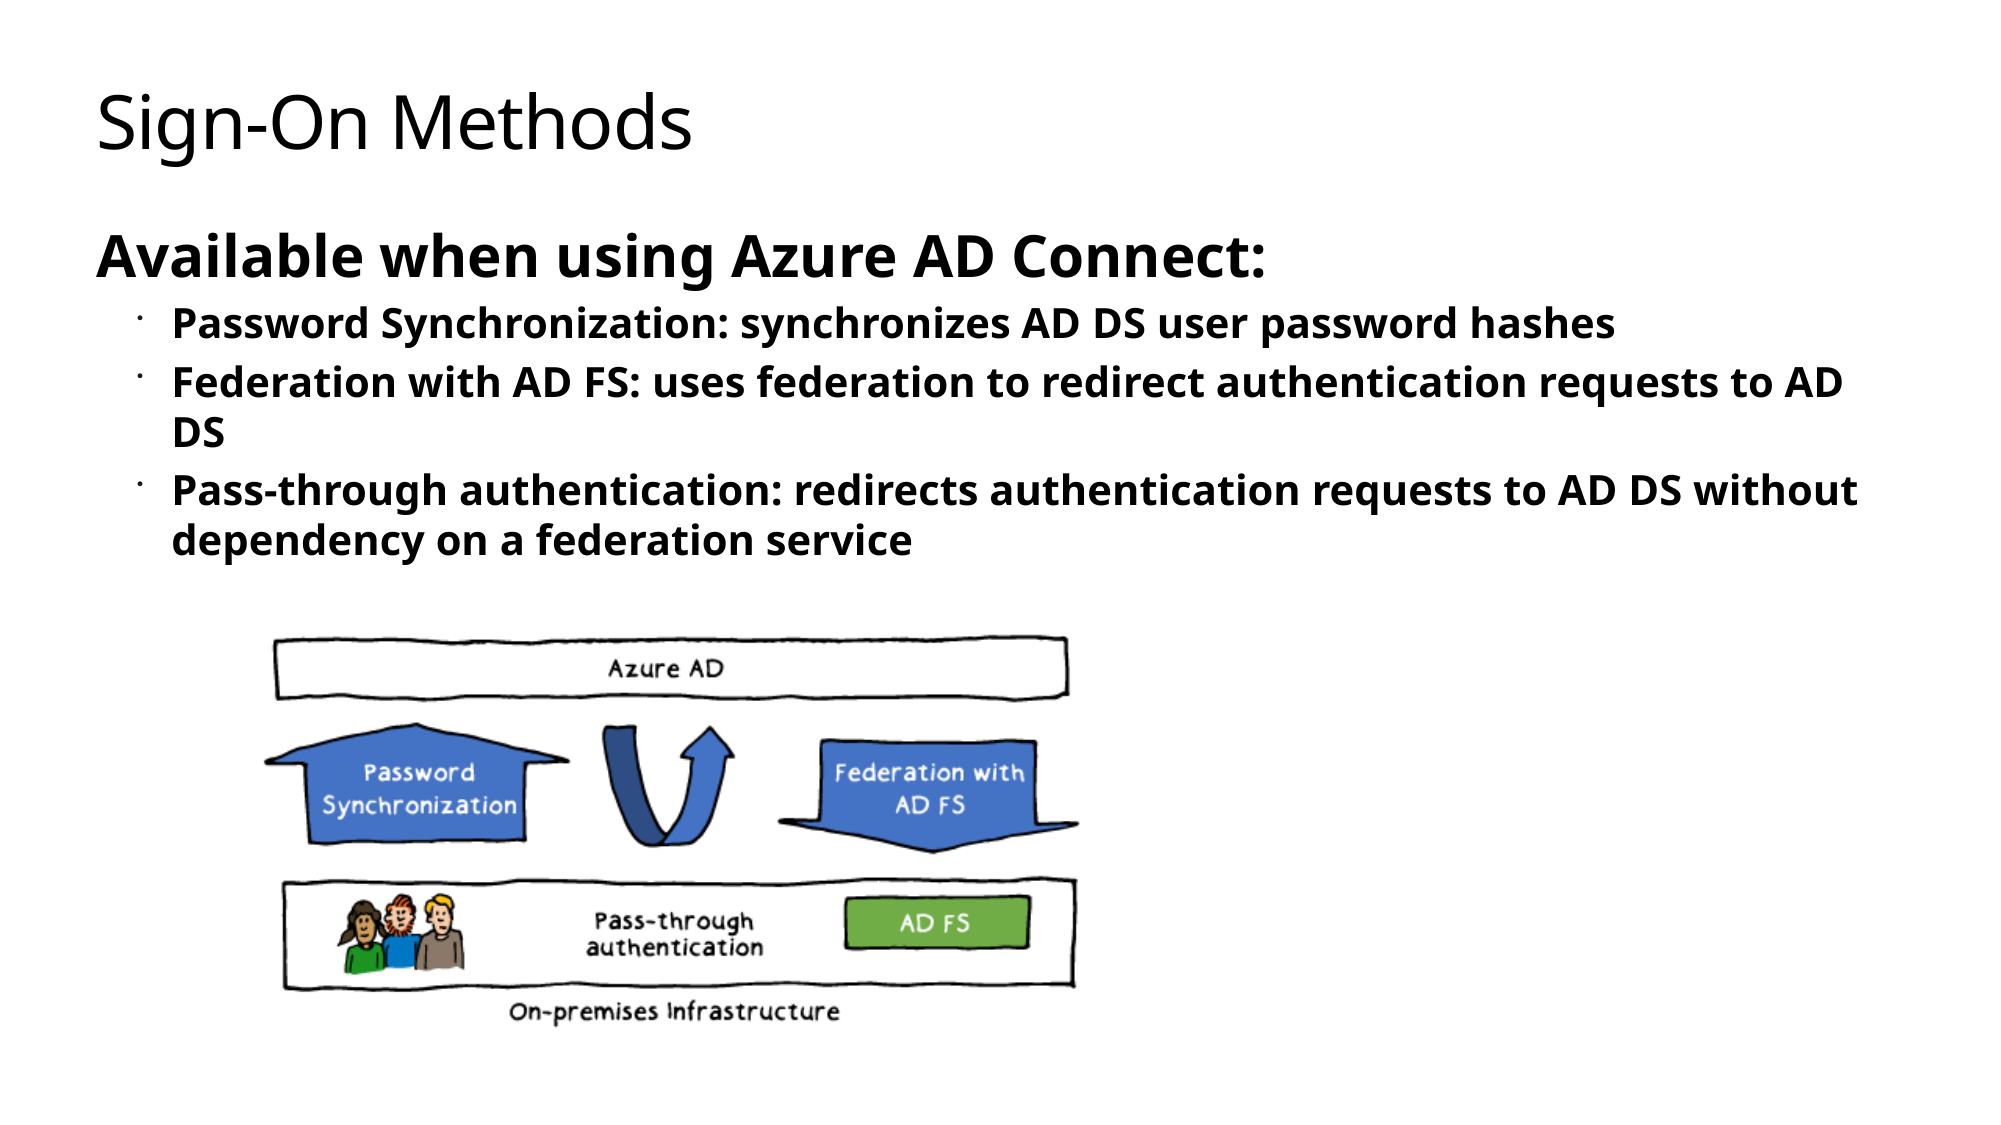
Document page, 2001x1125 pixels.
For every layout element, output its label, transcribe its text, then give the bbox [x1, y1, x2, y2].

picture [219, 593, 1128, 1051]
list Available when using Azure AD Connect: Password Synchronization: synchronizes AD DS user password hashes Federation with AD FS: uses federation to redirect authentication requests to AD DS Pass-through authentication: redirects authentication requests to AD DS without dependency on a federation service [96, 218, 1904, 583]
title Sign-On Methods [96, 75, 1904, 166]
